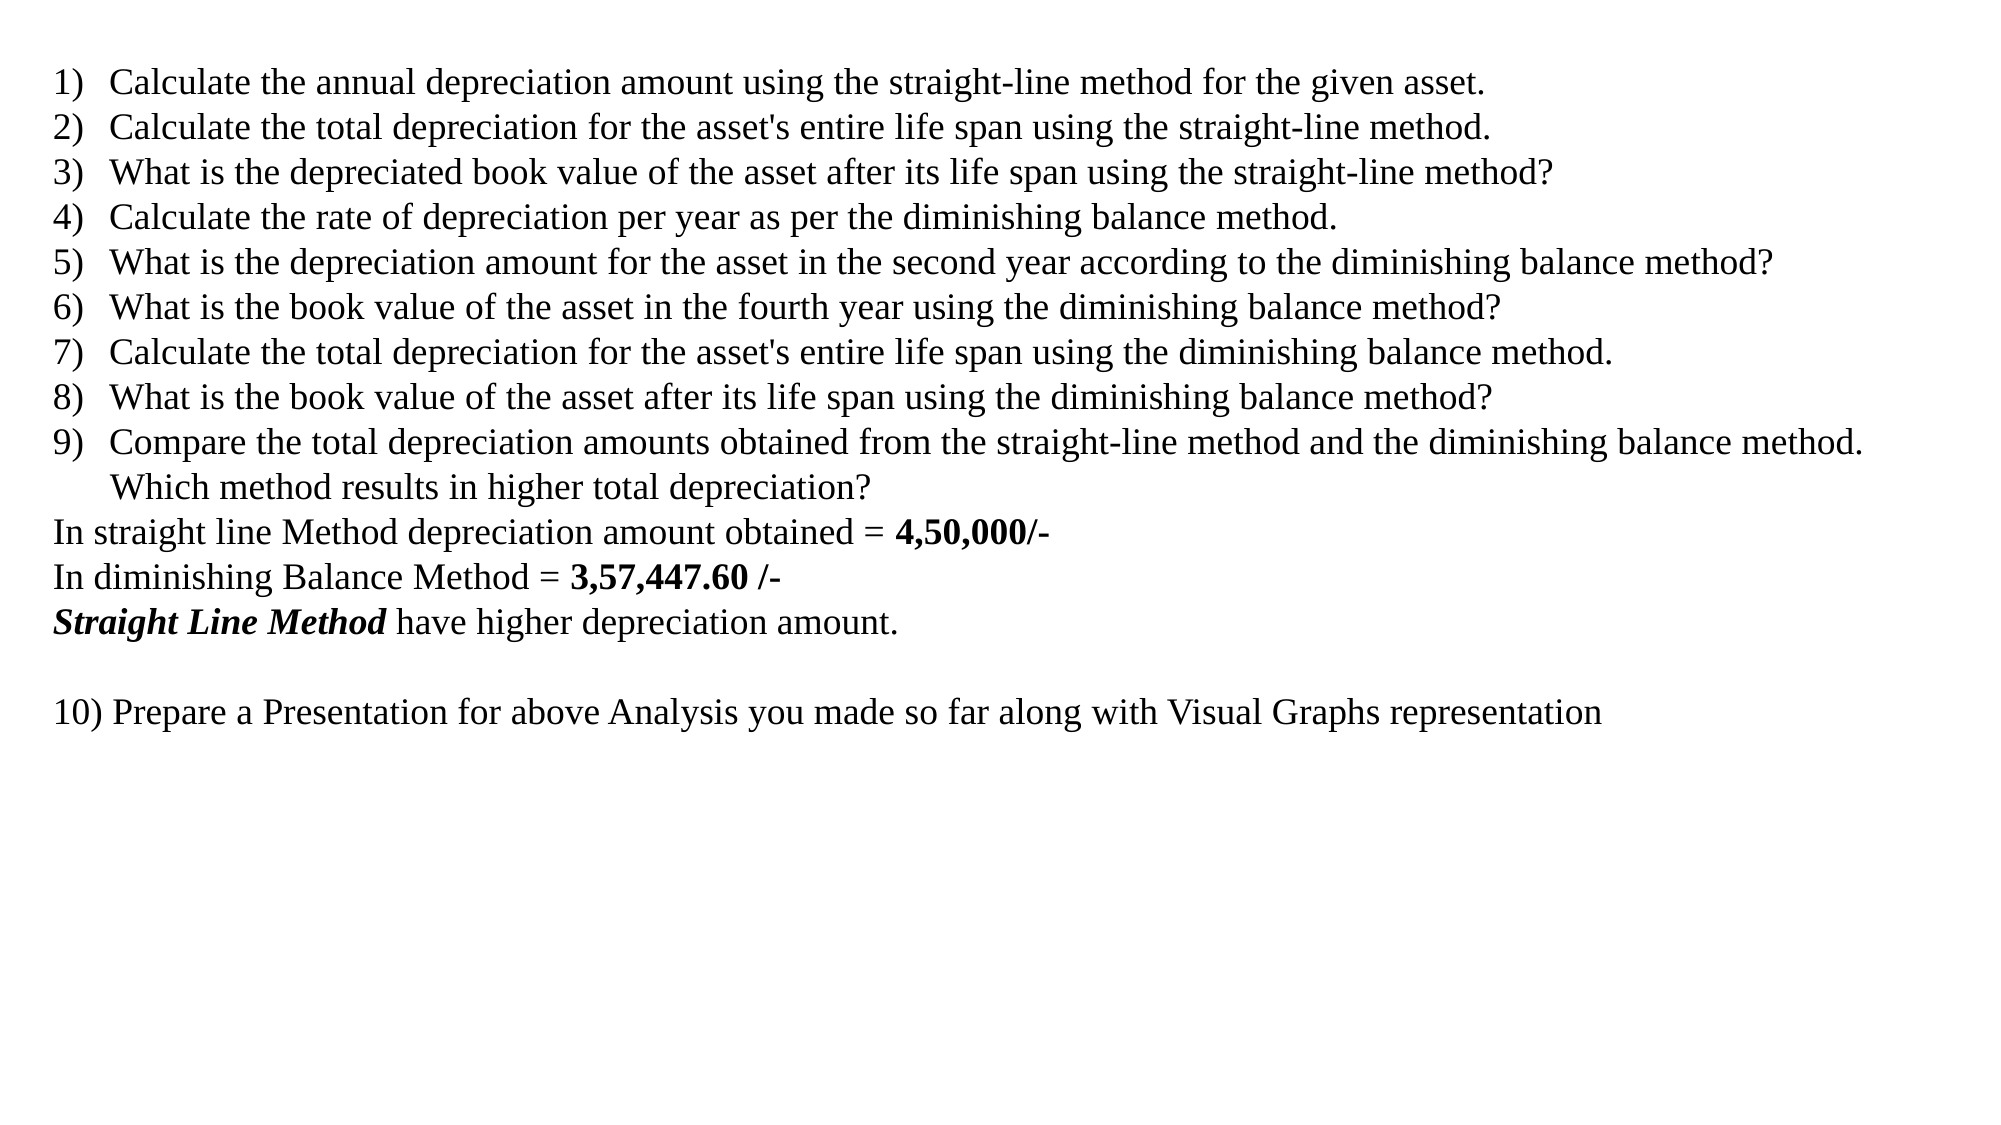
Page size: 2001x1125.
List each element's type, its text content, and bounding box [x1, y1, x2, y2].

text_box Calculate the annual depreciation amount using the straight-line method for the given asset. Calculate the total depreciation for the asset's entire life span using the straight-line method. What is the depreciated book value of the asset after its life span using the straight-line method? Calculate the rate of depreciation per year as per the diminishing balance method. What is the depreciation amount for the asset in the second year according to the diminishing balance method? What is the book value of the asset in the fourth year using the diminishing balance method? Calculate the total depreciation for the asset's entire life span using the diminishing balance method. What is the book value of the asset after its life span using the diminishing balance method? Compare the total depreciation amounts obtained from the straight-line method and the diminishing balance method. Which method results in higher total depreciation? In straight line Method depreciation amount obtained = 4,50,000/- In diminishing Balance Method = 3,57,447.60 /- Straight Line Method have higher depreciation amount. 10) Prepare a Presentation for above Analysis you made so far along with Visual Graphs representation [38, 49, 1891, 740]
